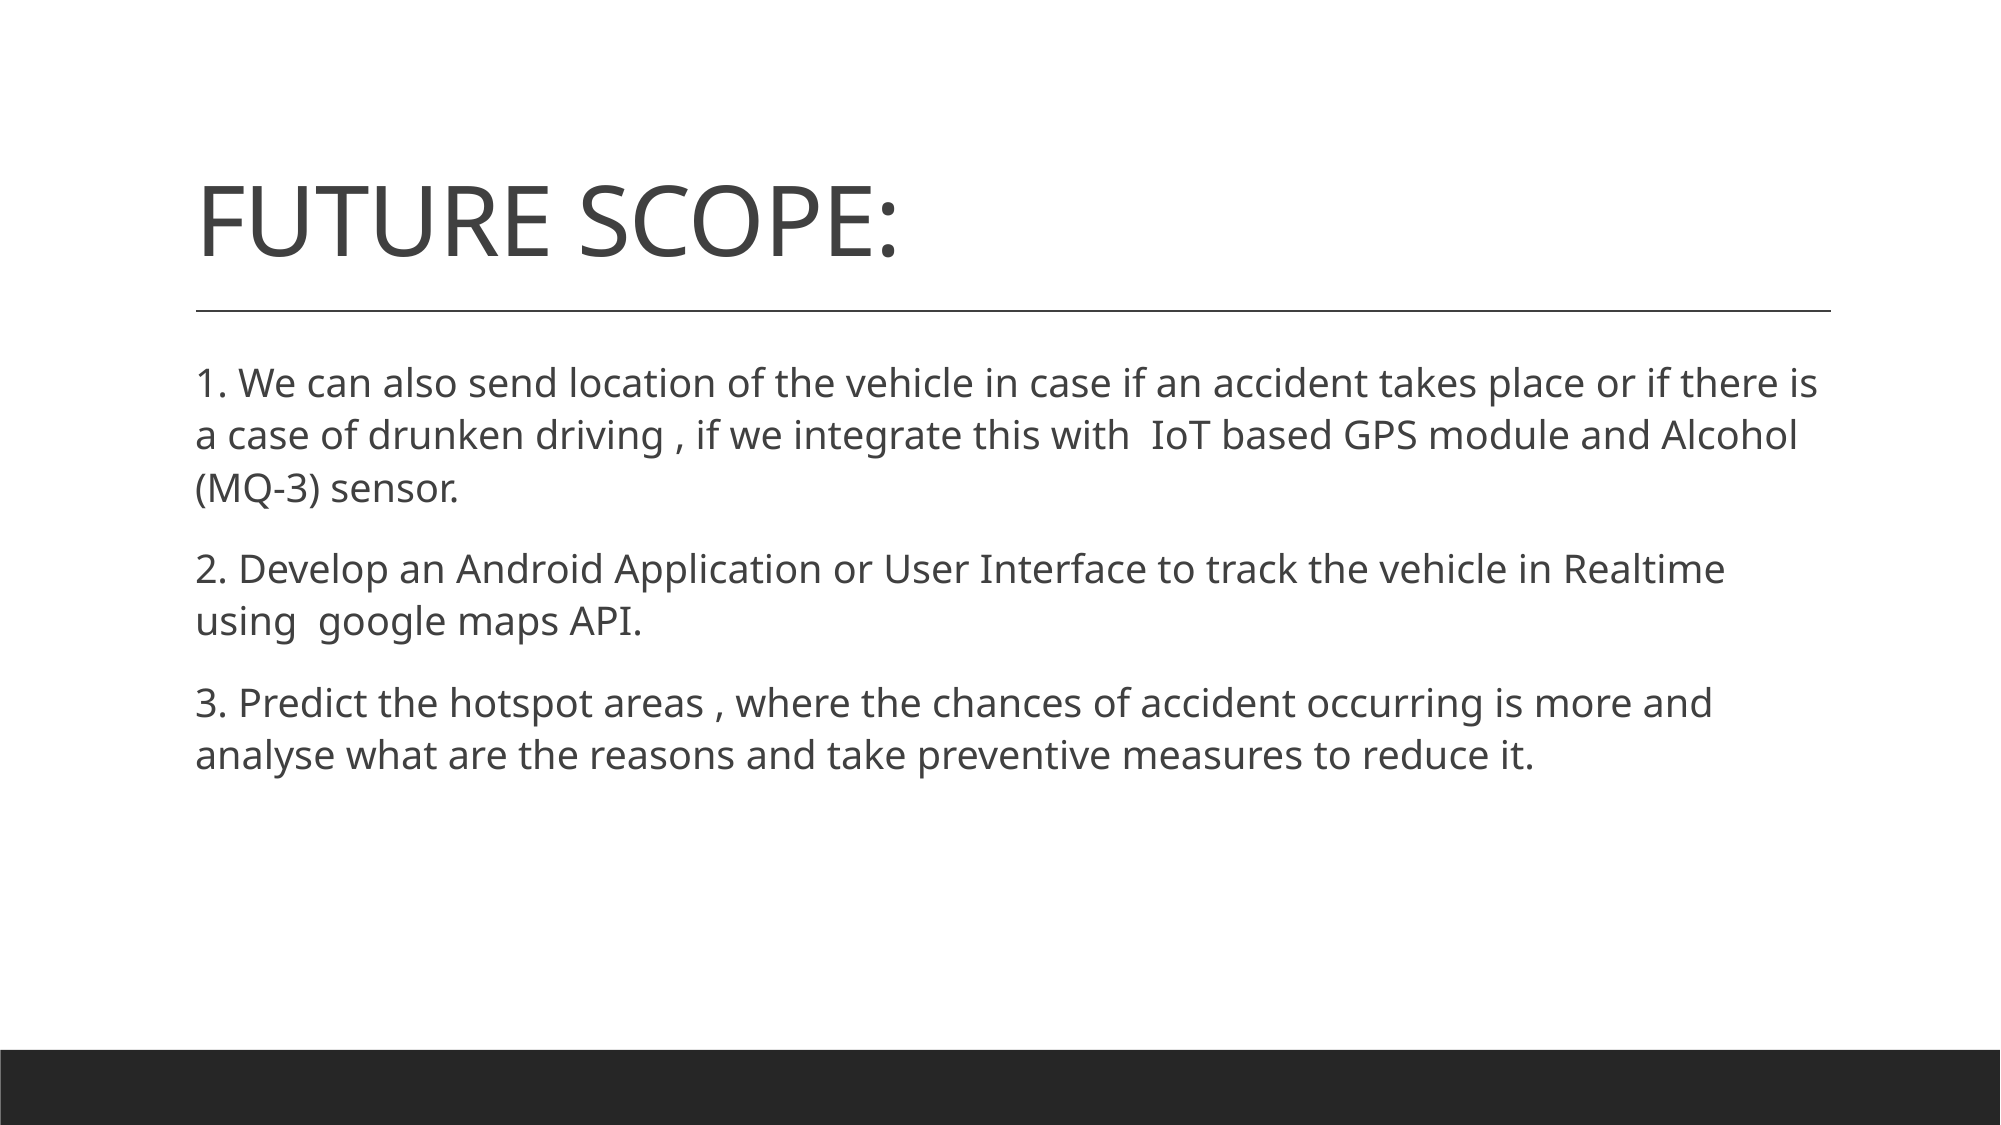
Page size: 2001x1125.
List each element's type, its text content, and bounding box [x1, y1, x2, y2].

list 1. We can also send location of the vehicle in case if an accident takes place or if there is a case of drunken driving , if we integrate this with IoT based GPS module and Alcohol (MQ-3) sensor. 2. Develop an Android Application or User Interface to track the vehicle in Realtime using google maps API. 3. Predict the hotspot areas , where the chances of accident occurring is more and analyse what are the reasons and take preventive measures to reduce it. [180, 345, 1830, 963]
title FUTURE SCOPE: [180, 47, 1830, 285]
